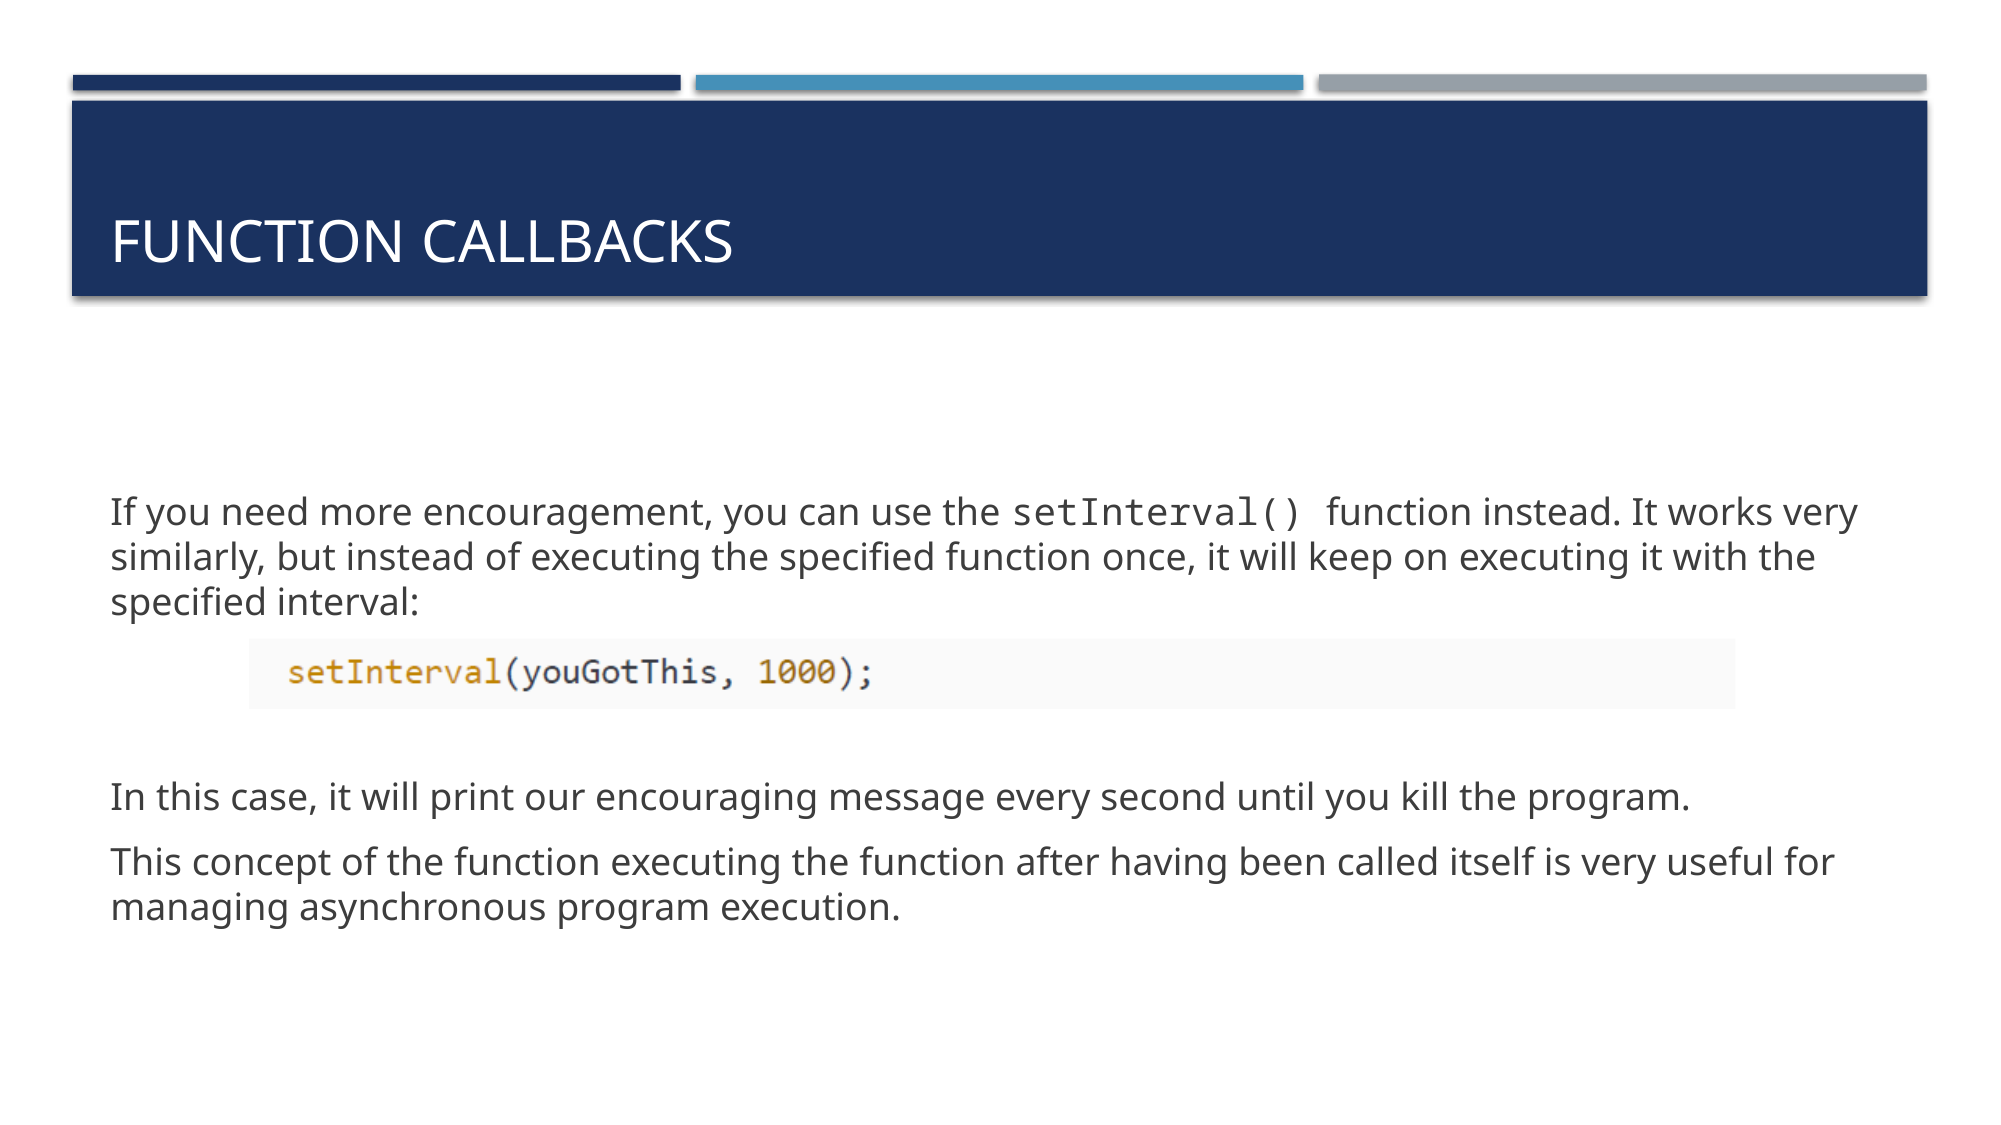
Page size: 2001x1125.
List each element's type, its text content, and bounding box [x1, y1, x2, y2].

title Function callbacks [95, 115, 1905, 282]
picture [248, 635, 1752, 709]
list If you need more encouragement, you can use the setInterval() function instead. It works very similarly, but instead of executing the specified function once, it will keep on executing it with the specified interval: In this case, it will print our encouraging message every second until you kill the program. This concept of the function executing the function after having been called itself is very useful for managing asynchronous program execution. [95, 357, 1905, 1059]
